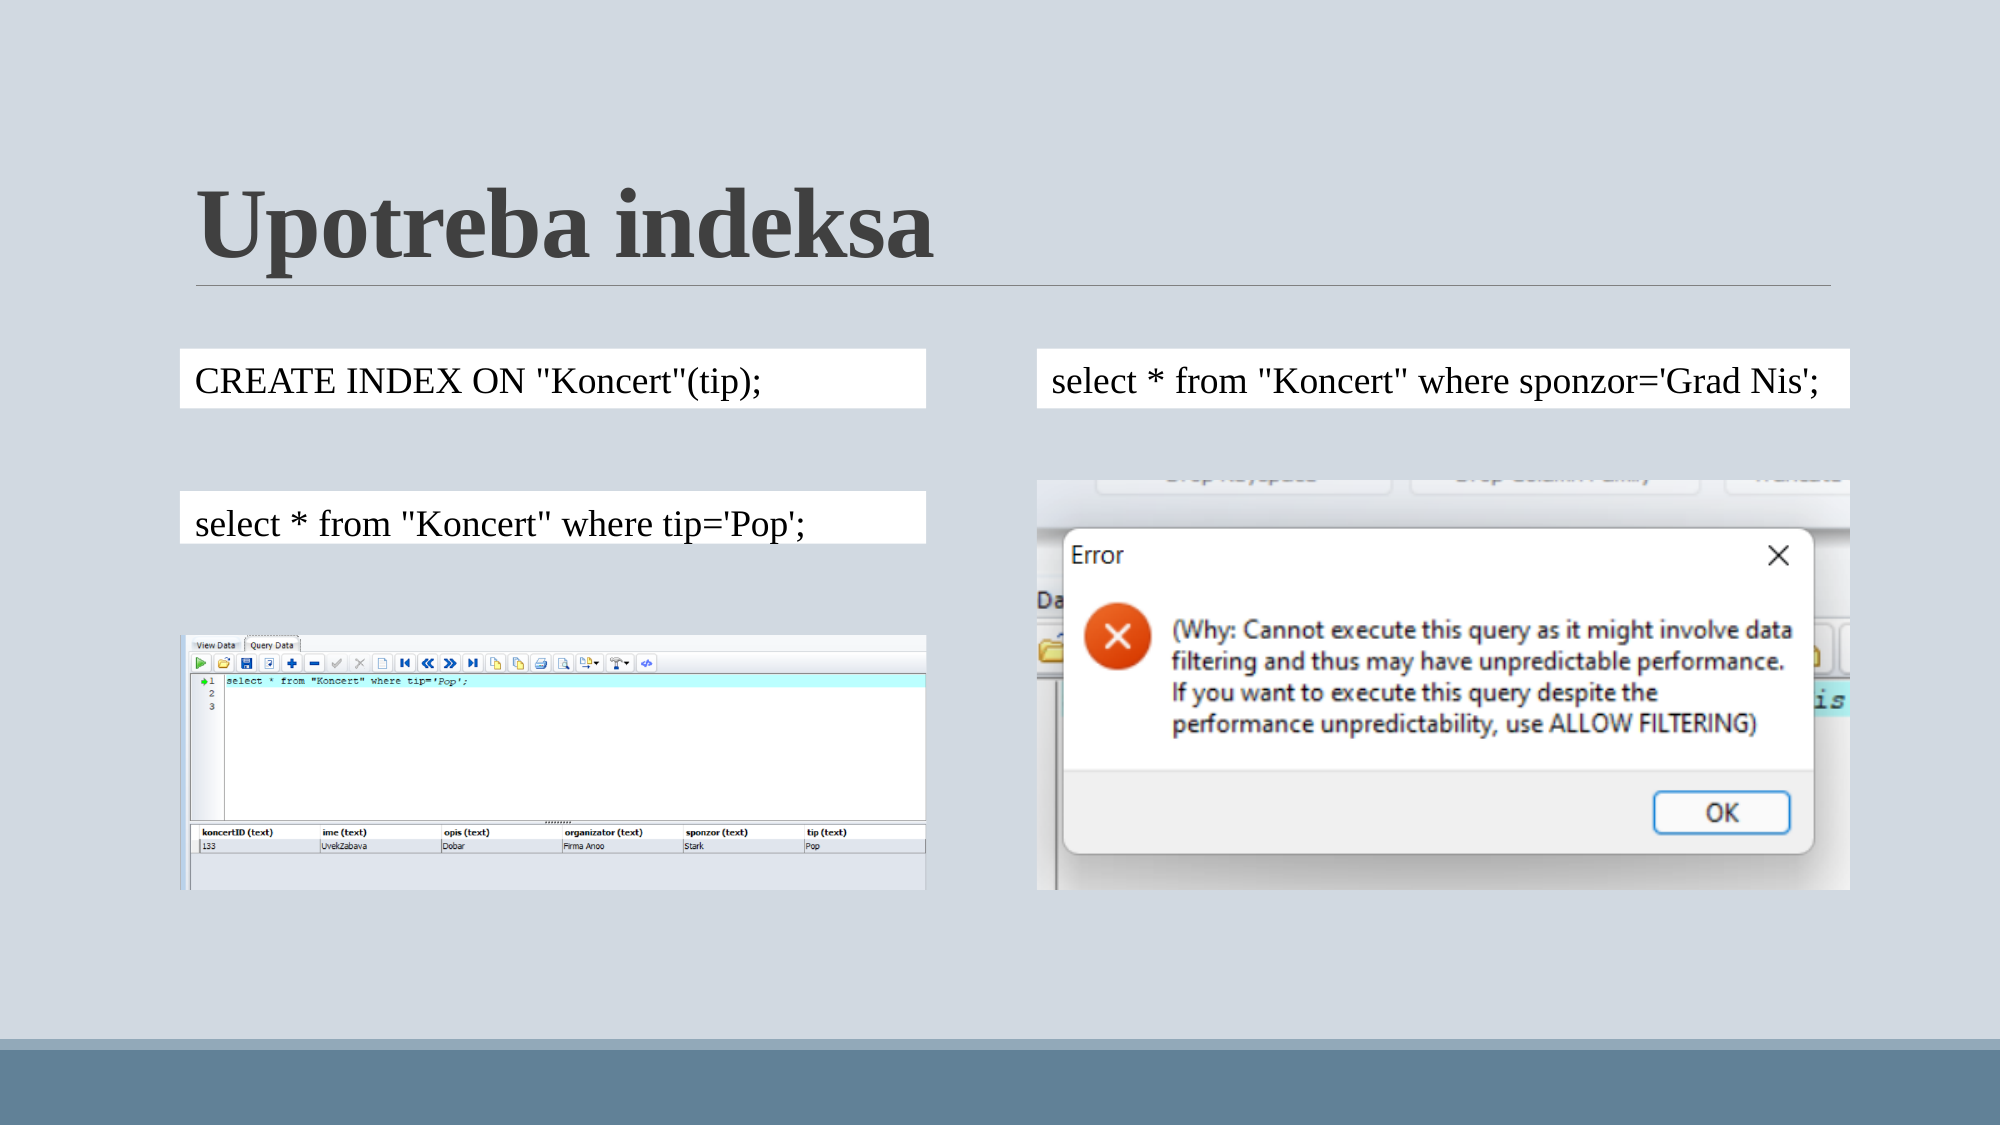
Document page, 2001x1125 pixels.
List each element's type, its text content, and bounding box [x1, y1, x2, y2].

picture [1036, 479, 1851, 890]
text_box CREATE INDEX ON "Koncert"(tip); [179, 348, 927, 409]
picture [179, 634, 927, 890]
title Upotreba indeksa [180, 47, 1830, 285]
text_box select * from "Koncert" where sponzor='Grad Nis'; [1036, 348, 1850, 409]
text_box select * from "Koncert" where tip='Pop'; [179, 491, 927, 544]
